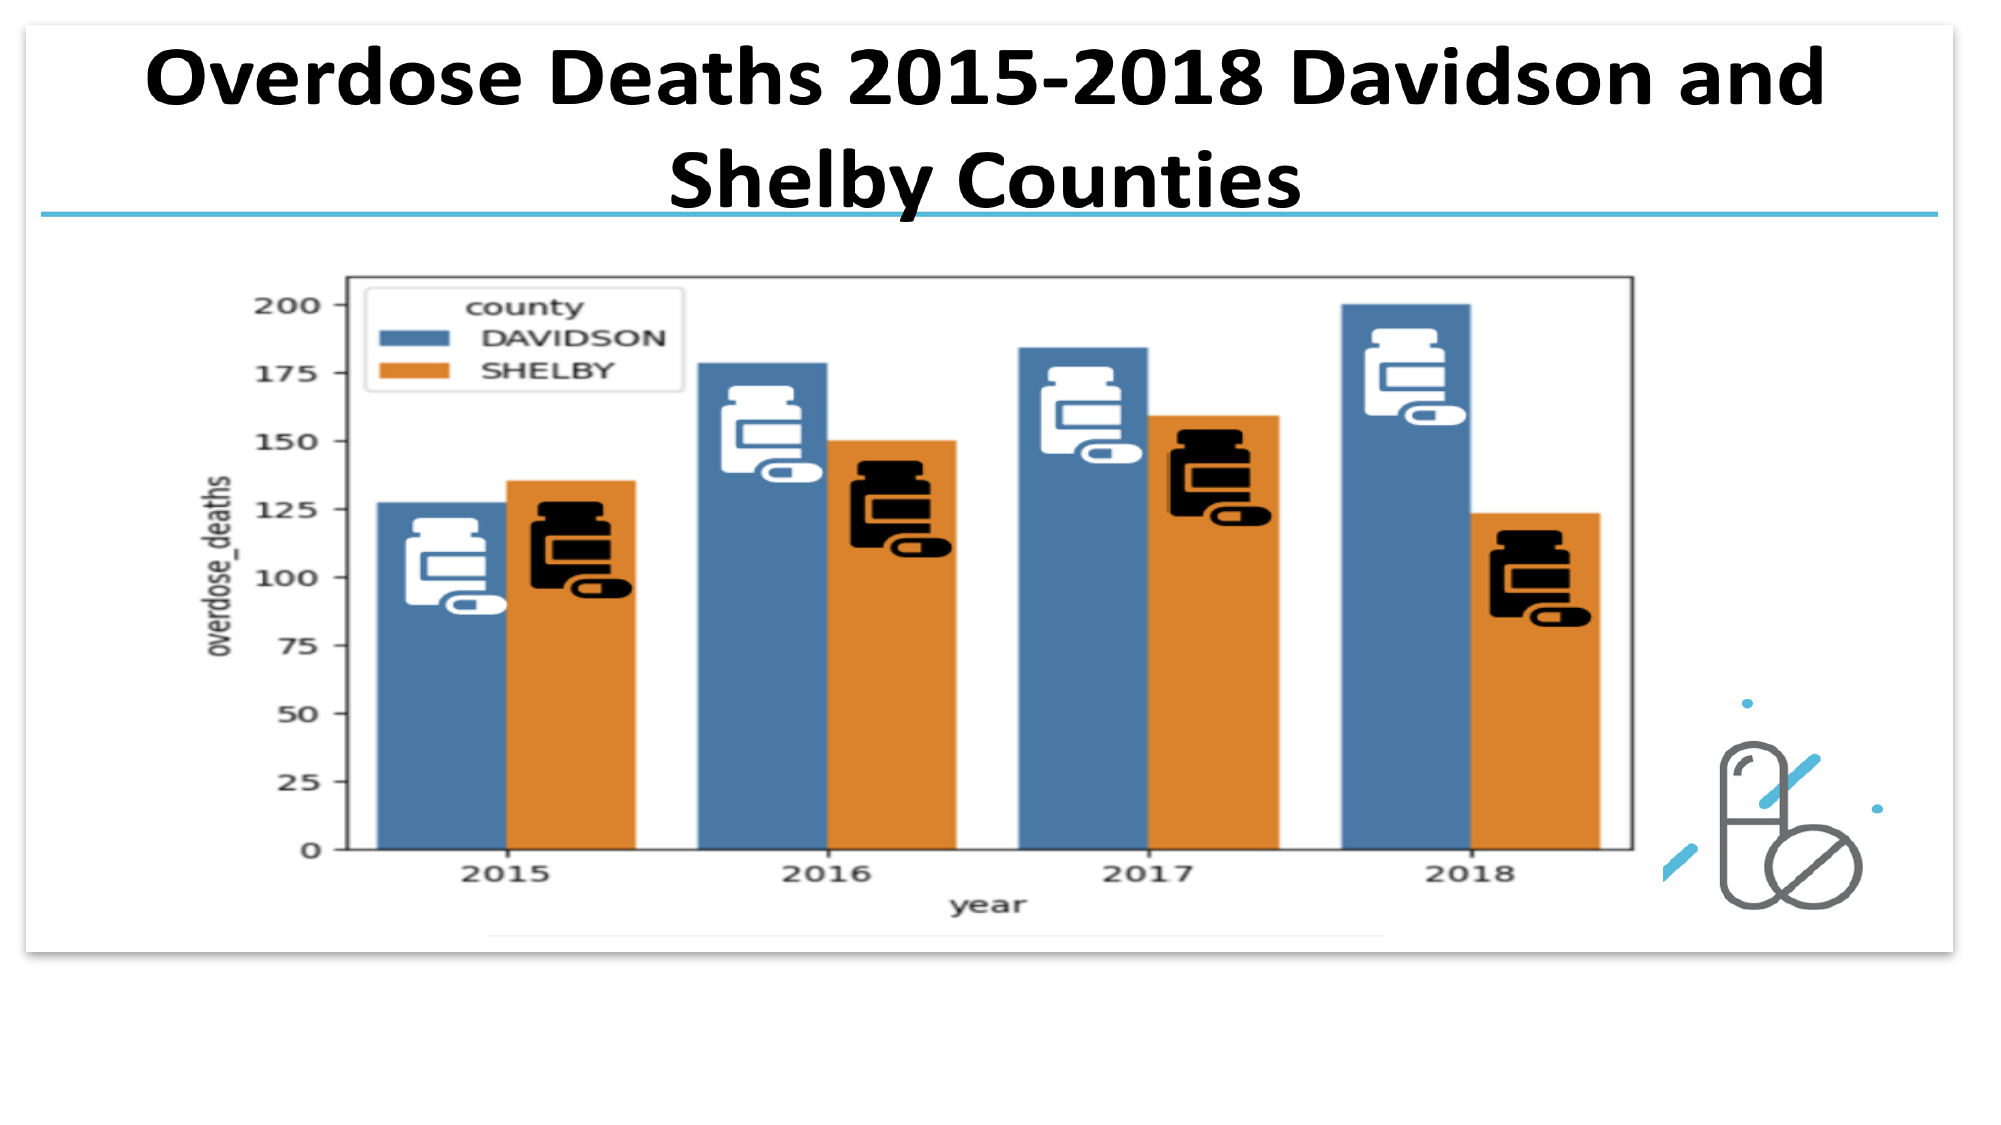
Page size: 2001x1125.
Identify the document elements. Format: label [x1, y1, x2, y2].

picture [39, 39, 1939, 938]
